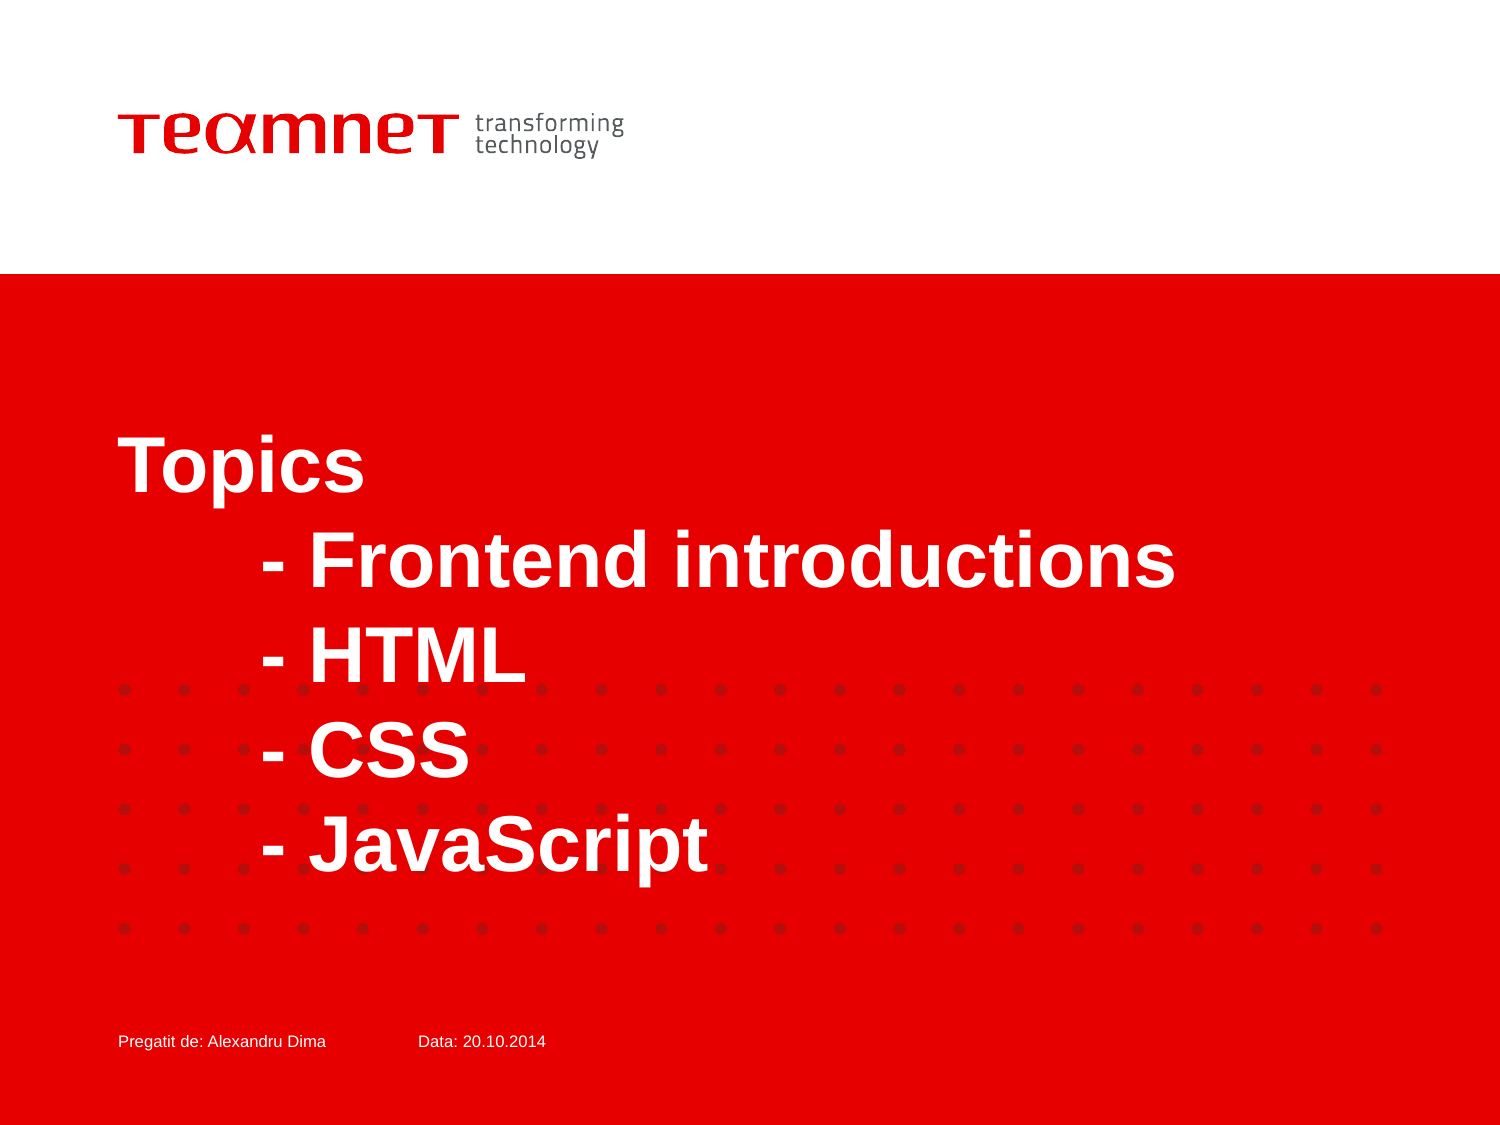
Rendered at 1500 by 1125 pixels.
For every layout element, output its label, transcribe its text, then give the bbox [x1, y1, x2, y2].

title Topics - Frontend introductions - HTML - CSS - JavaScript [117, 413, 1383, 890]
text_box Pregatit de: Alexandru Dima Data: 20.10.2014 [118, 1030, 1382, 1051]
picture [0, 274, 1500, 1125]
